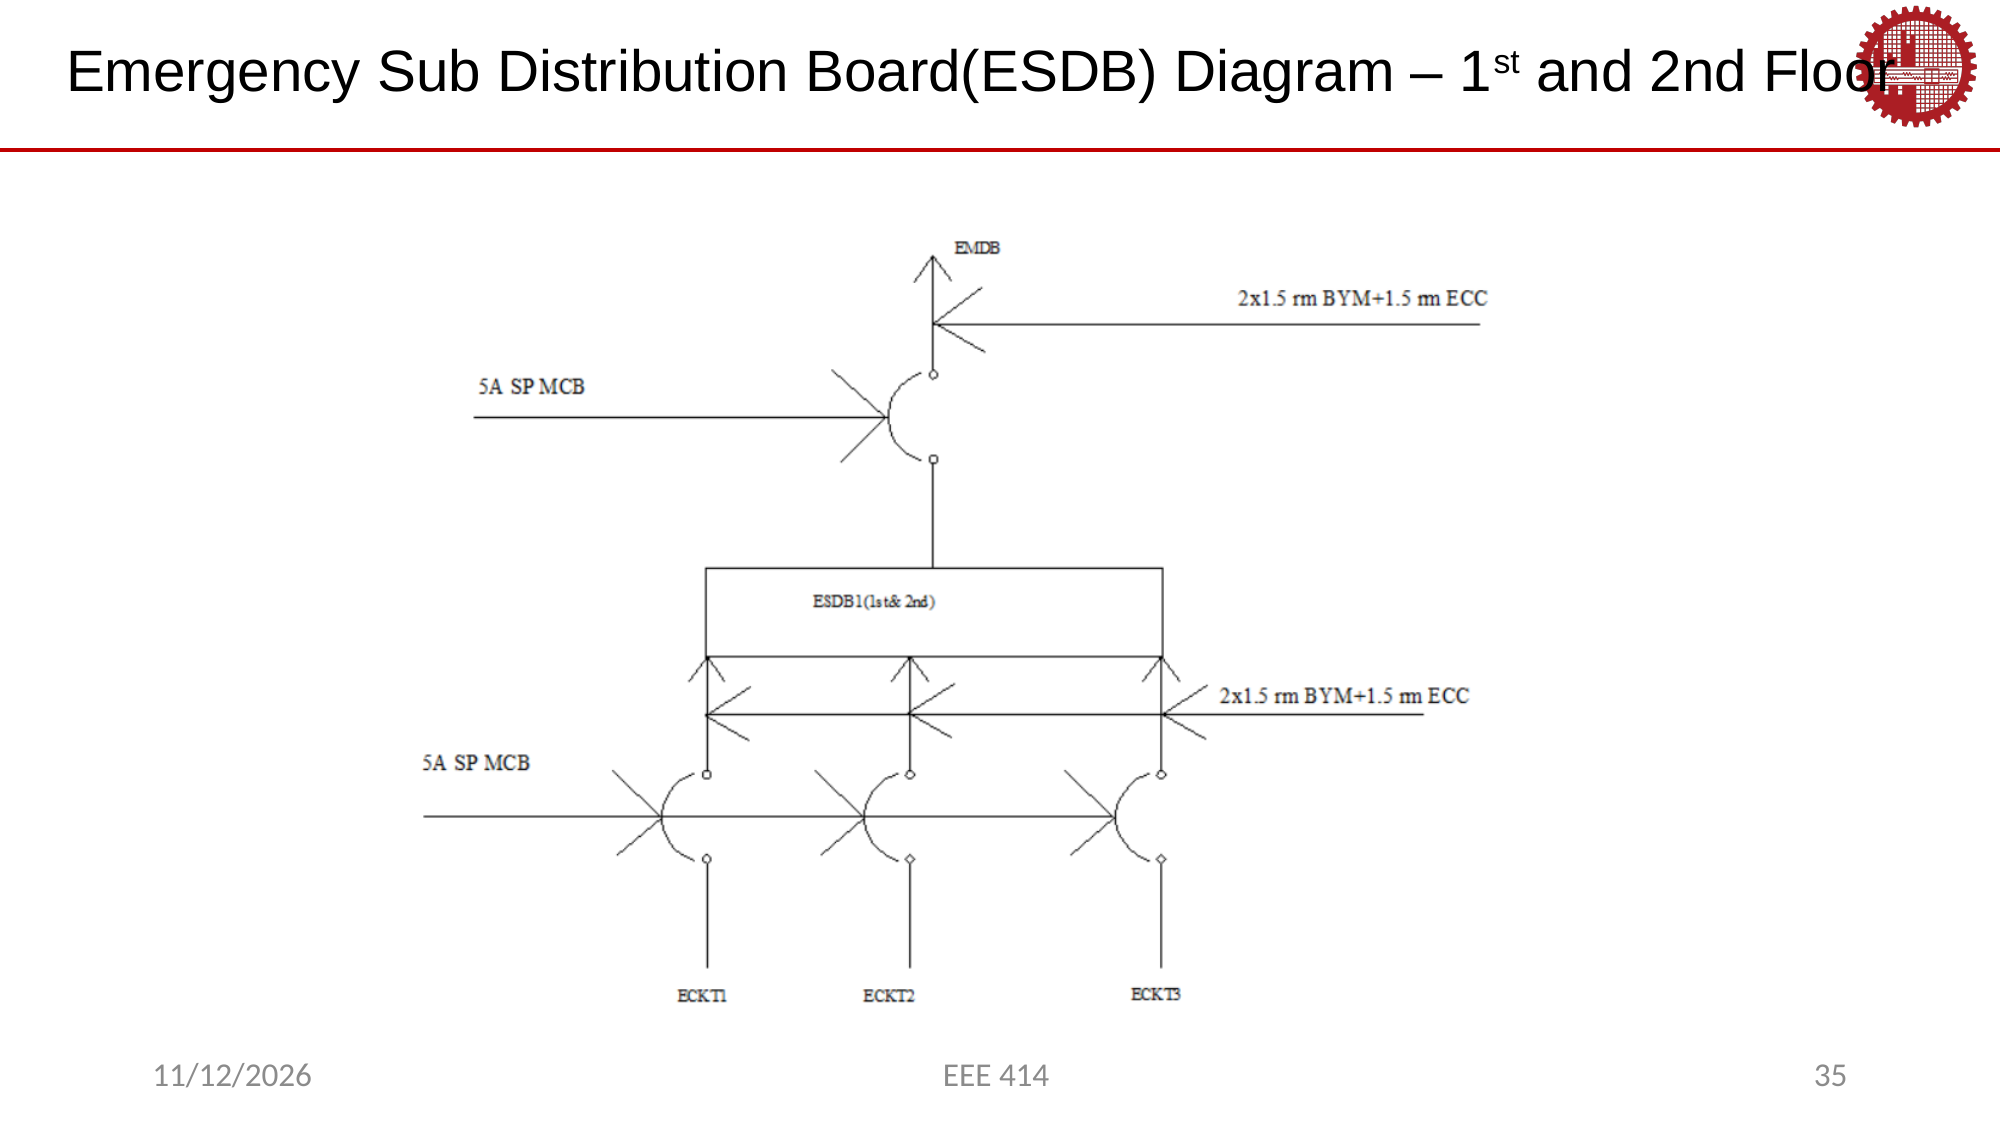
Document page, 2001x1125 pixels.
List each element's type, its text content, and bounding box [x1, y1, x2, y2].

picture [1854, 4, 1978, 128]
text_box Emergency Sub Distribution Board(ESDB) Diagram – 1st and 2nd Floor [51, 25, 1945, 149]
slide_number 35 [1412, 1042, 1863, 1103]
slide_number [137, 1042, 588, 1103]
picture [416, 166, 1500, 1043]
footer EEE 414 [662, 1043, 1338, 1103]
